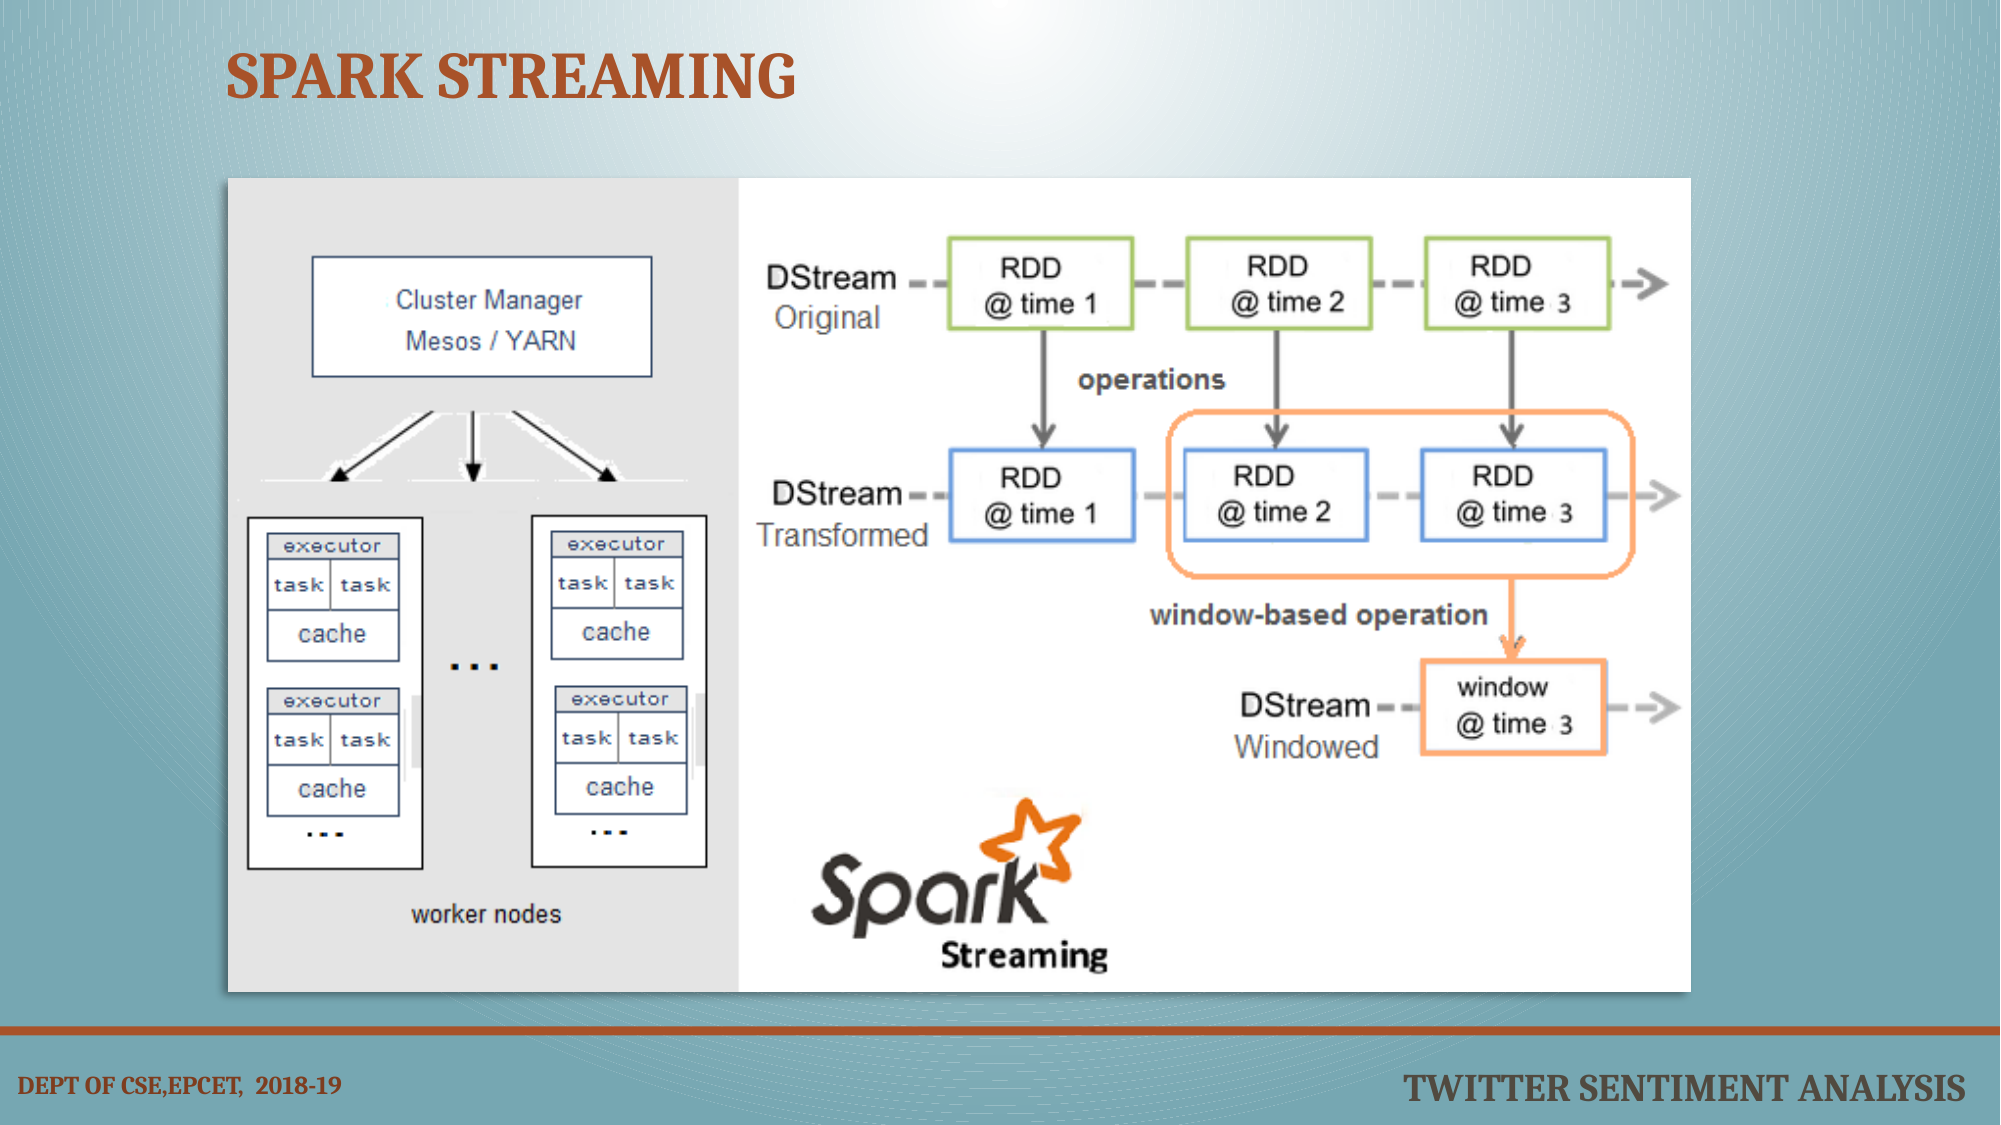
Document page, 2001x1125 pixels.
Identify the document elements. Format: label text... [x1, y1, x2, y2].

title SPARK STREAMING [212, 31, 1788, 121]
text_box Dept of CSE,EPCET, 2018-19 [0, 1064, 379, 1125]
picture [228, 178, 1691, 992]
text_box Twitter sentiment analysis [1387, 1059, 1982, 1120]
